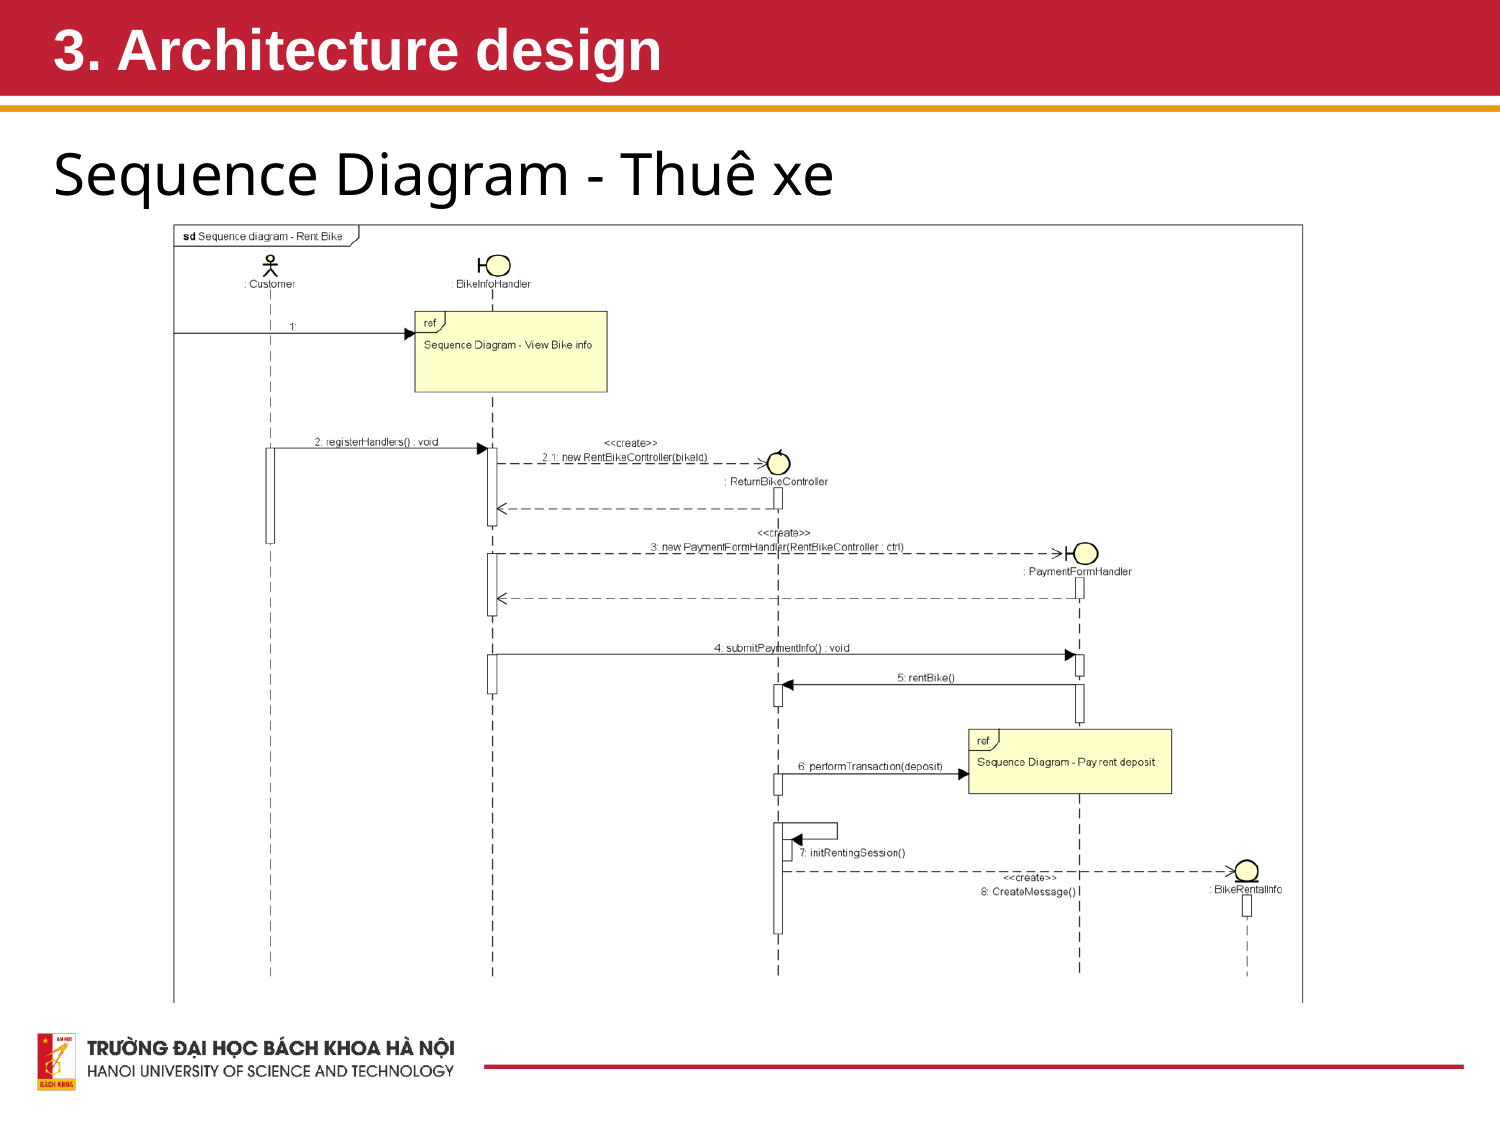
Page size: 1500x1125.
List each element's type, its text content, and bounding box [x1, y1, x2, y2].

picture [0, 0, 1500, 1125]
list Sequence Diagram - Thuê xe [38, 138, 1438, 954]
title 3. Architecture design [38, 12, 1462, 87]
